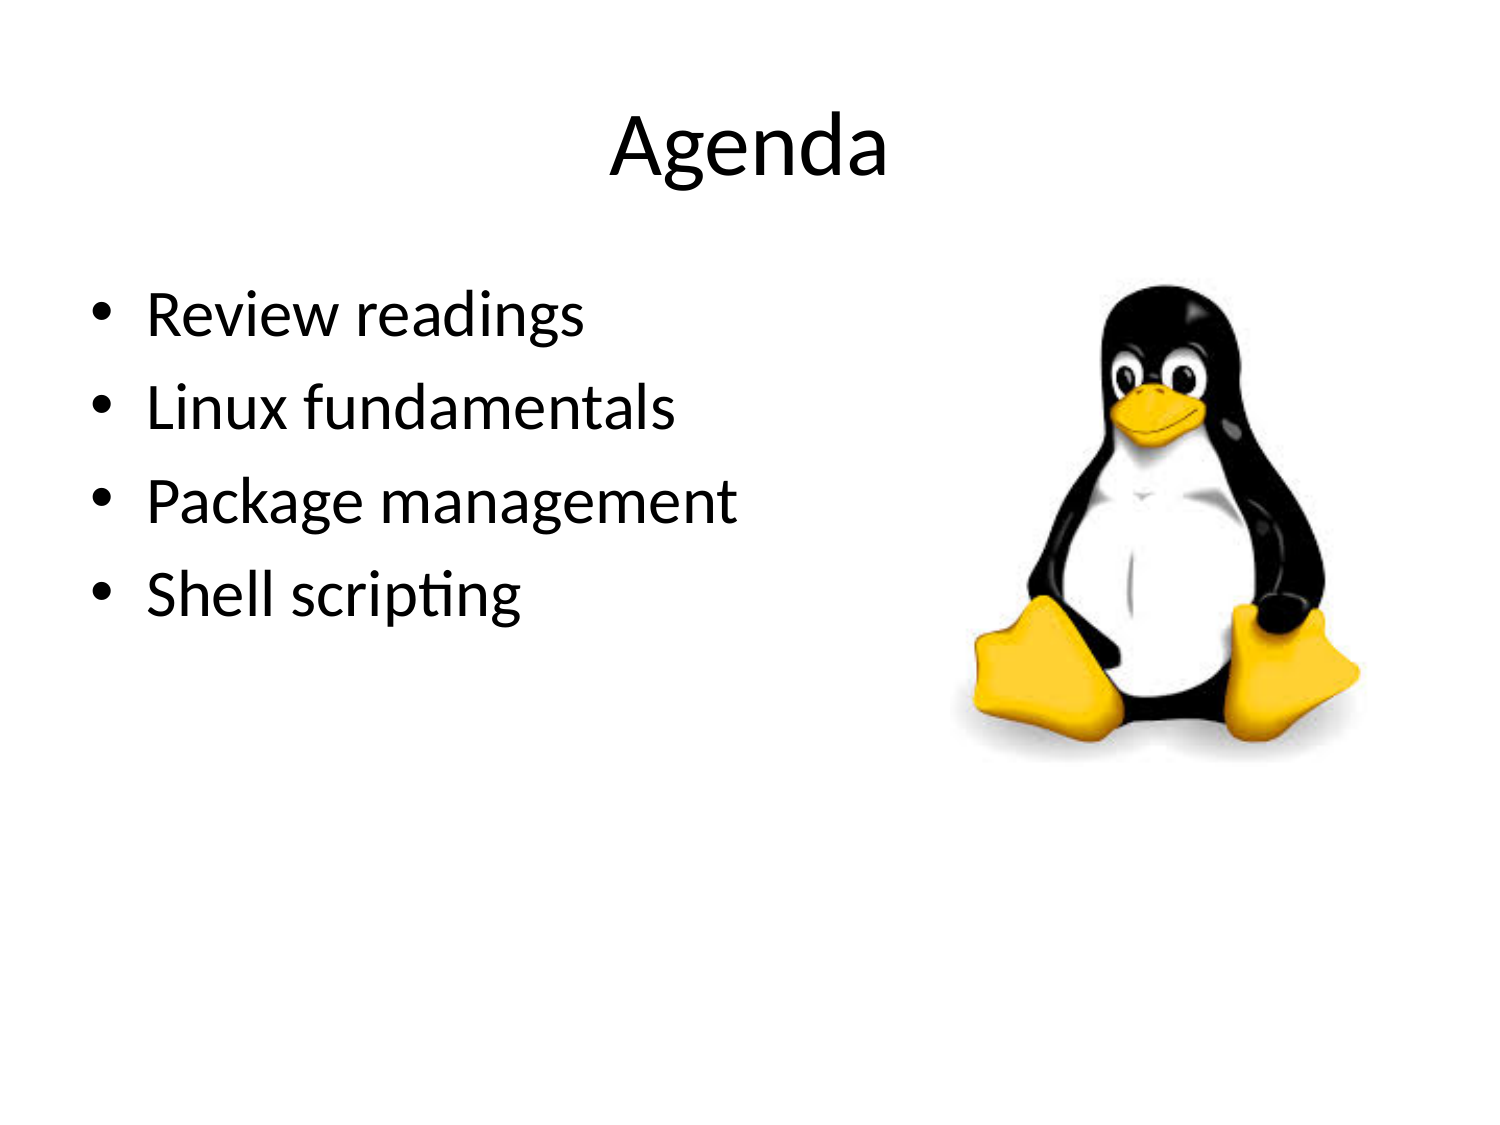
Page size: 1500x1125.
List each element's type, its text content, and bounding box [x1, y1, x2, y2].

title Agenda [75, 45, 1425, 233]
picture [949, 262, 1384, 767]
list Review readings Linux fundamentals Package management Shell scripting [75, 262, 1425, 1005]
